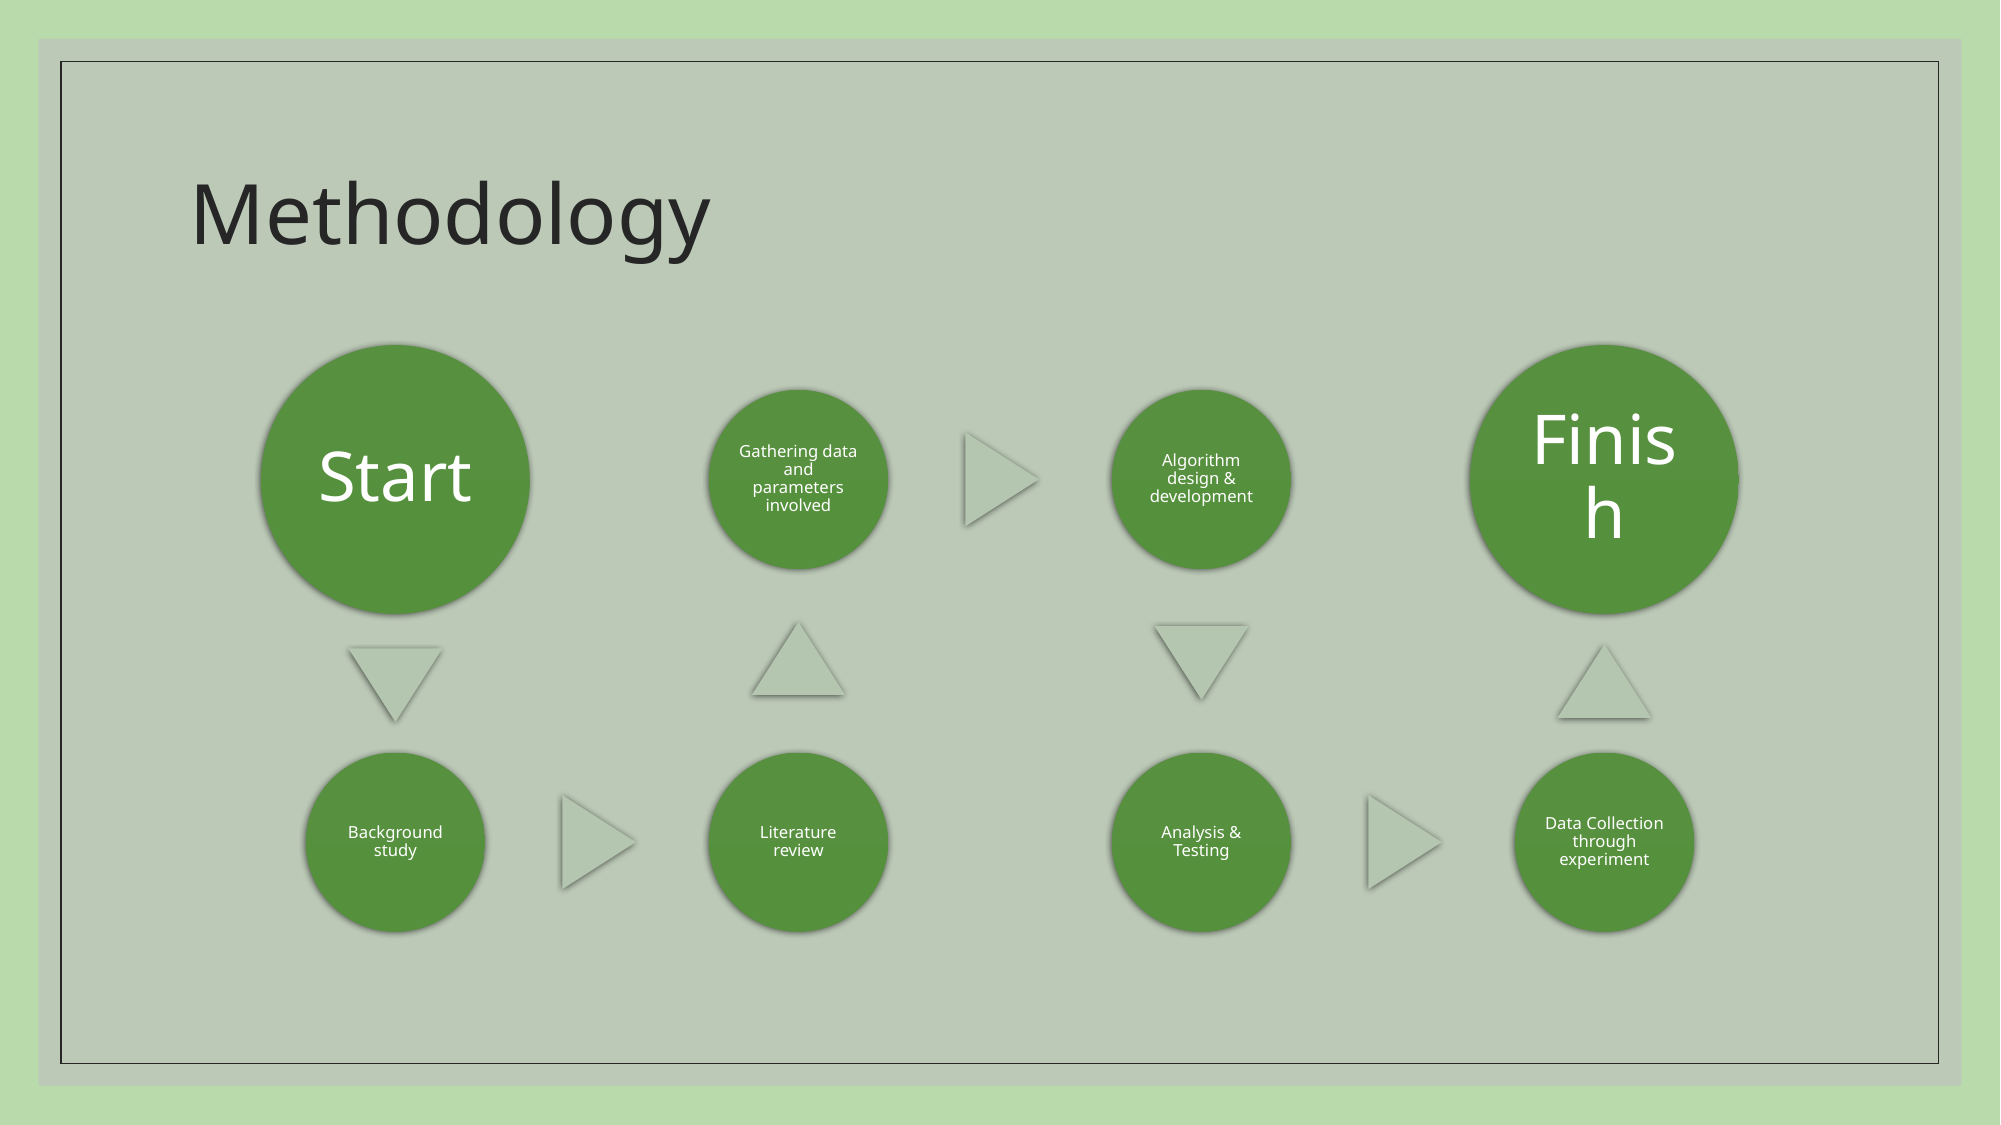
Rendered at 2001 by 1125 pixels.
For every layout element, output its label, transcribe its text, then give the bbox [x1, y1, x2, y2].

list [174, 344, 1825, 977]
title Methodology [174, 105, 1825, 331]
